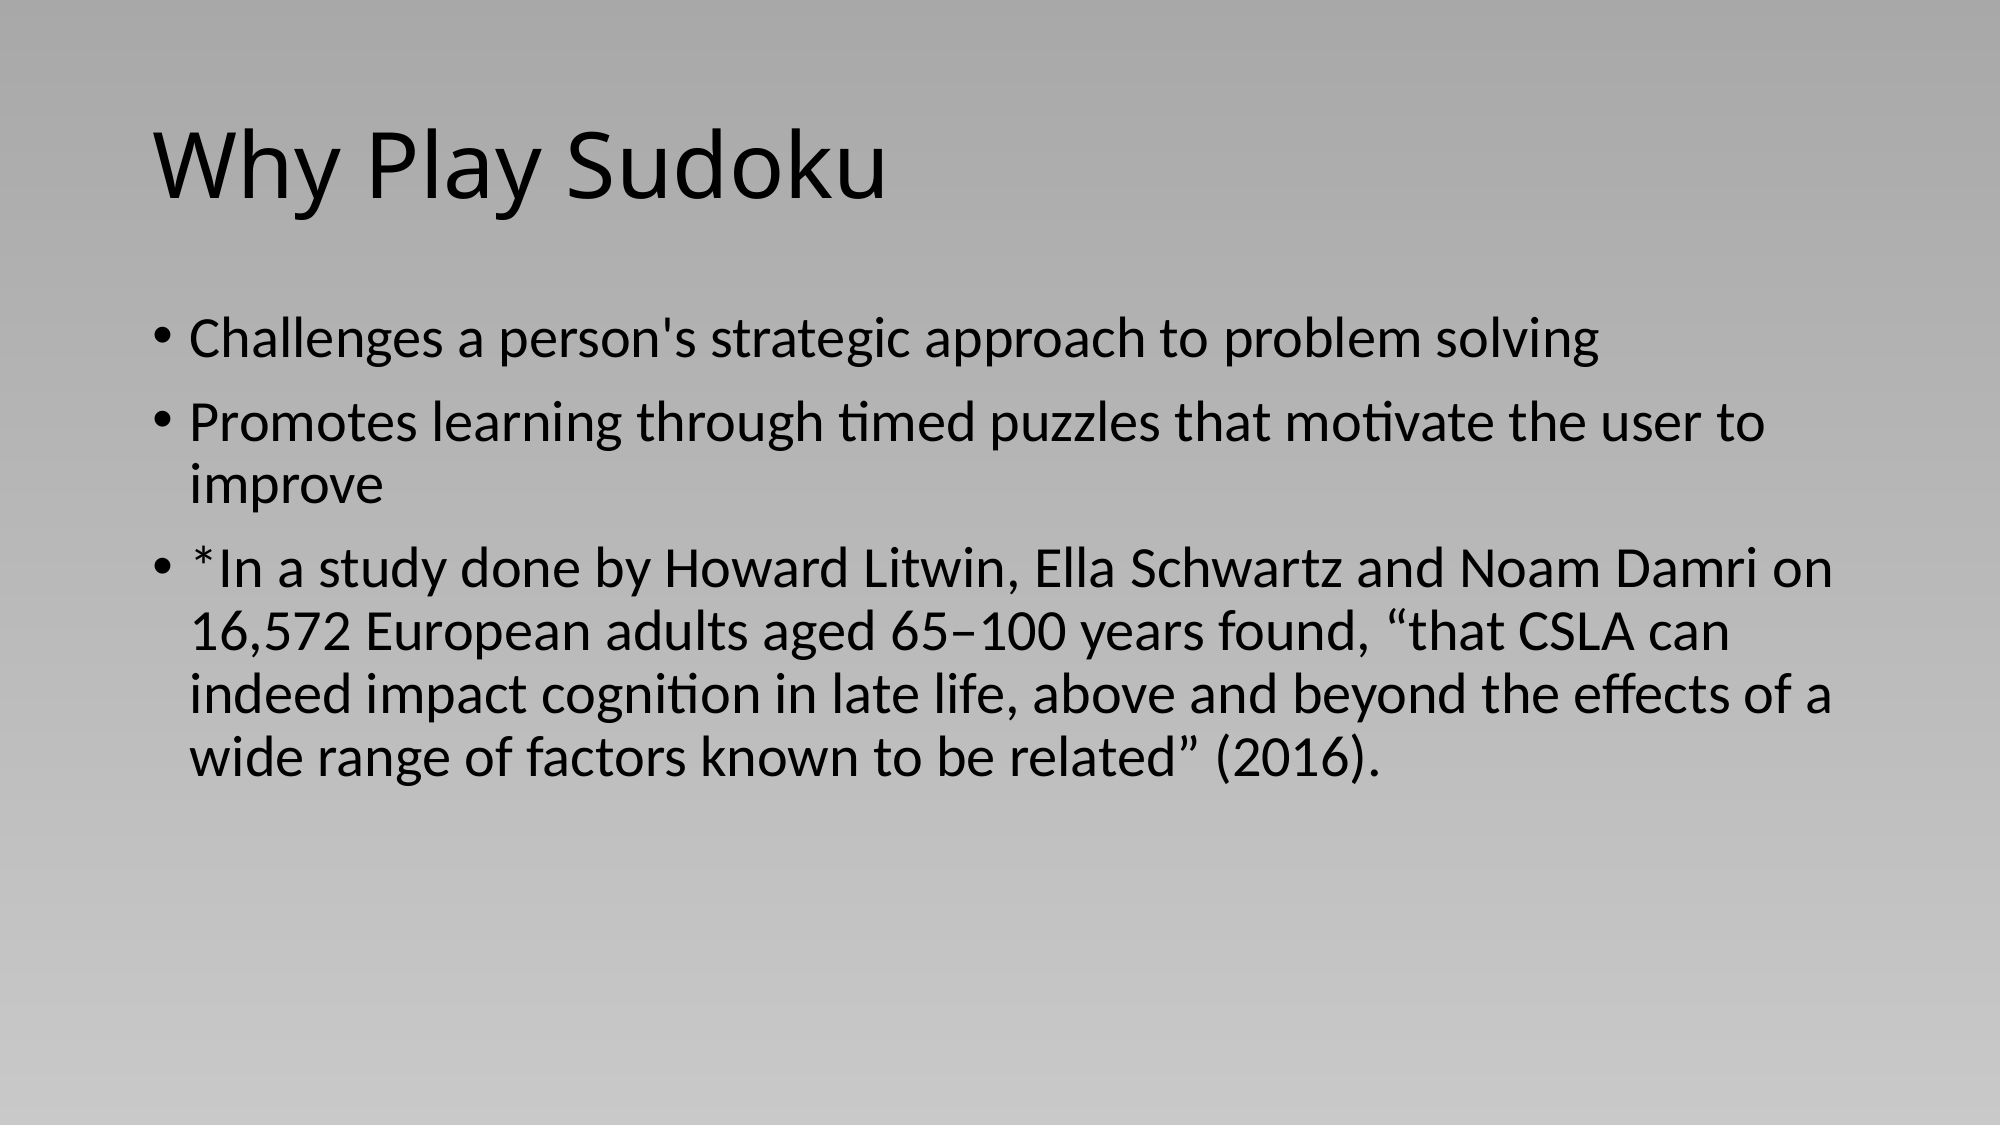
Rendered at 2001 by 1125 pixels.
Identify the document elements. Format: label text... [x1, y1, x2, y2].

title Why Play Sudoku [137, 59, 1863, 278]
list Challenges a person's strategic approach to problem solving Promotes learning through timed puzzles that motivate the user to improve *In a study done by Howard Litwin, Ella Schwartz and Noam Damri on 16,572 European adults aged 65–100 years found, “that CSLA can indeed impact cognition in late life, above and beyond the effects of a wide range of factors known to be related” (2016). [137, 299, 1863, 1014]
